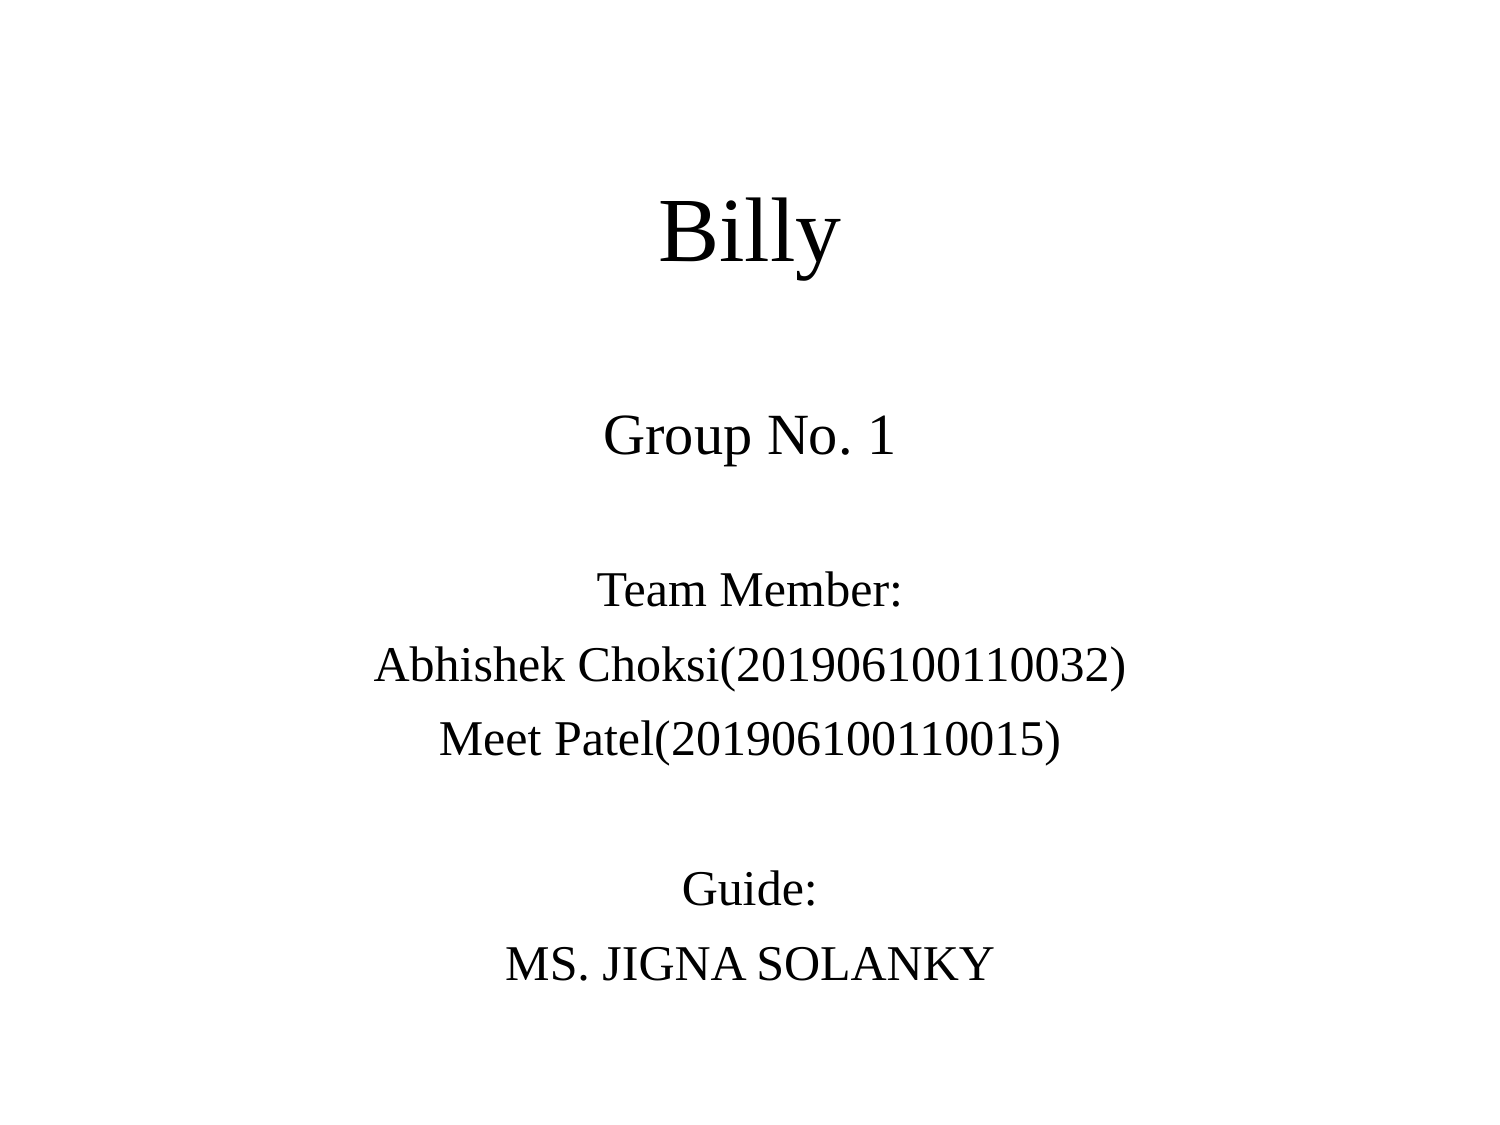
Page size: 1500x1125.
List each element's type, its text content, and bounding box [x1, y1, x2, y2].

subtitle Group No. 1 Team Member: Abhishek Choksi(201906100110032) Meet Patel(201906100110015) Guide: MS. JIGNA SOLANKY [0, 396, 1500, 1016]
title Billy [0, 141, 1500, 322]
